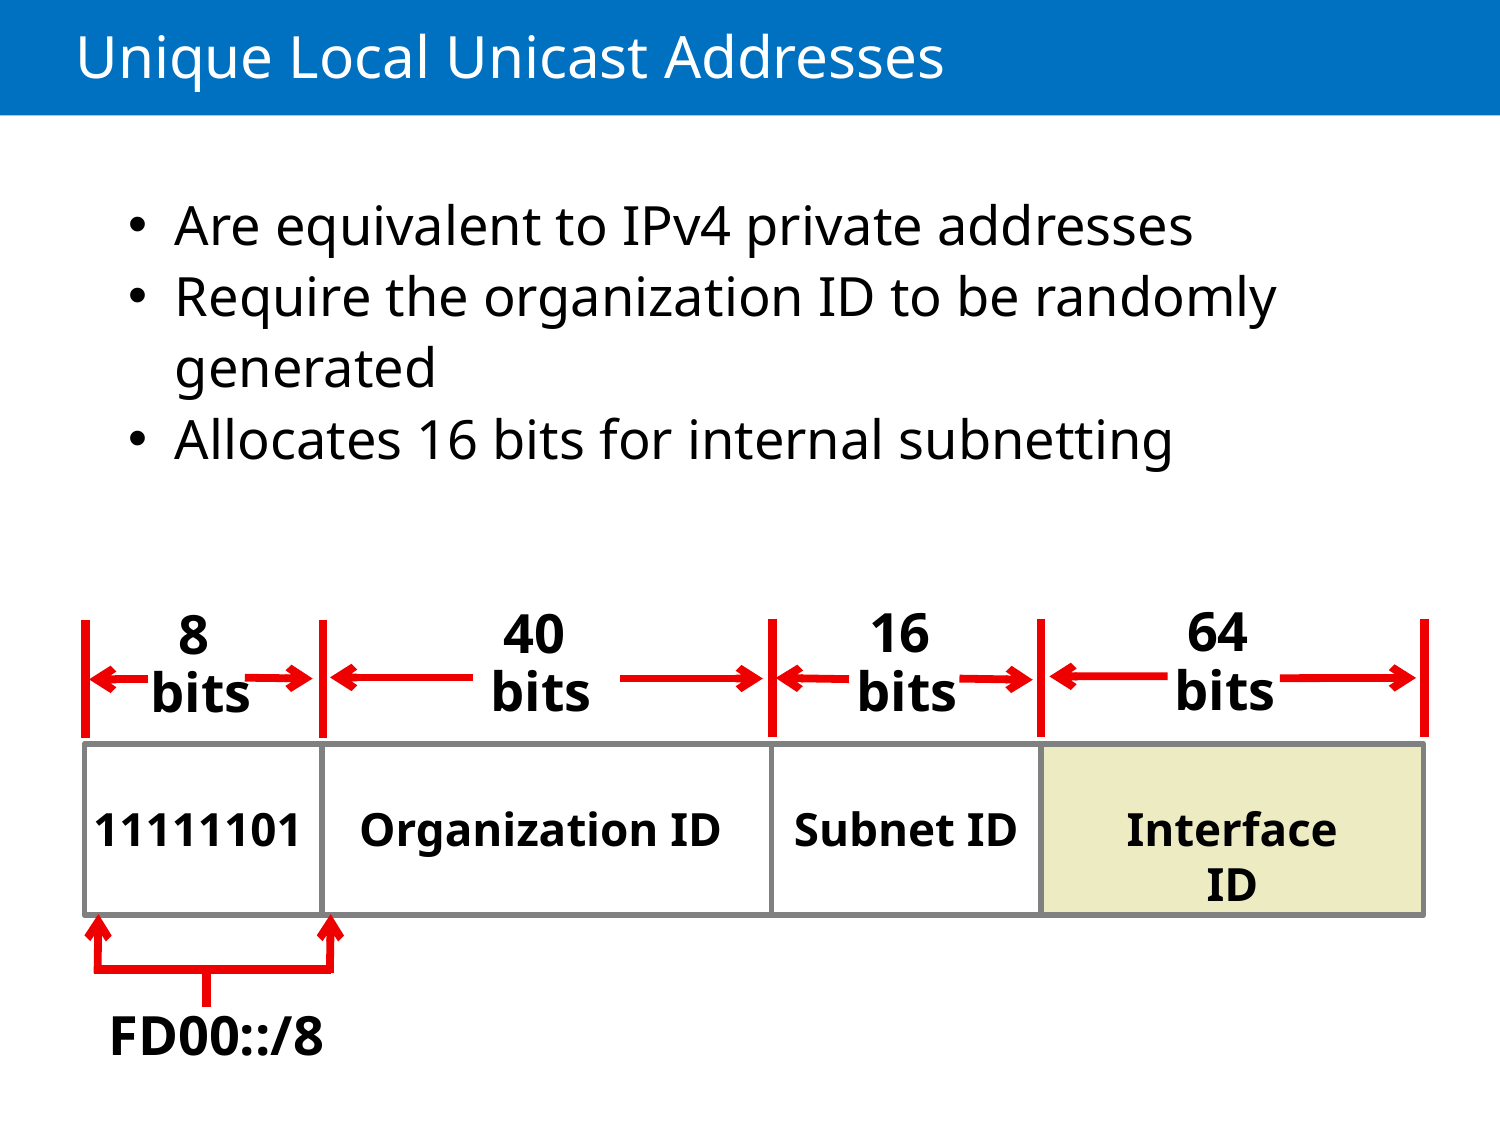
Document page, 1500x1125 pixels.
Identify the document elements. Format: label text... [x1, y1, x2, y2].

text_box Are equivalent to IPv4 private addresses Require the organization ID to be randomly generated Allocates 16 bits for internal subnetting [128, 184, 1399, 471]
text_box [85, 604, 1425, 739]
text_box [93, 913, 340, 1068]
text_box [84, 746, 1424, 916]
title Unique Local Unicast Addresses [75, 0, 1351, 122]
